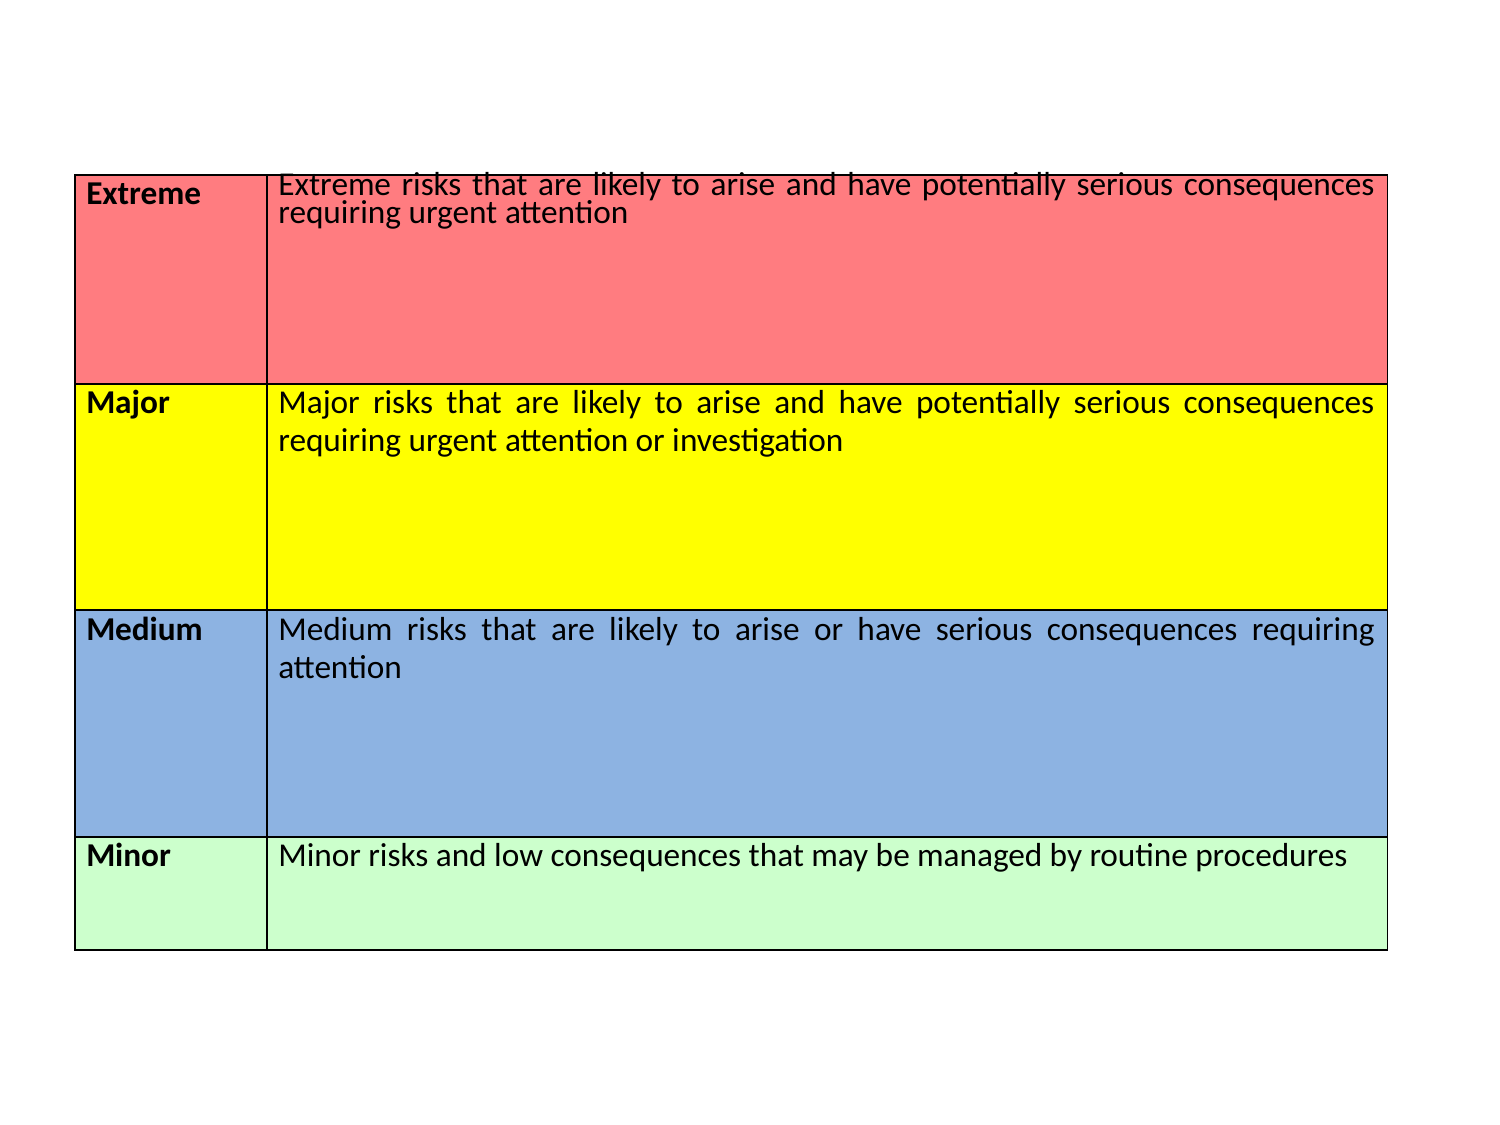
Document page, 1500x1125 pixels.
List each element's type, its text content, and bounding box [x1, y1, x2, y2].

table_header Extreme [76, 176, 266, 383]
table_cell Minor [76, 838, 266, 949]
table_cell Major risks that are likely to arise and have potentially serious consequences requiring urgent attention or investigation [268, 385, 1387, 609]
table_cell Medium [76, 611, 266, 836]
table_cell Major [76, 385, 266, 609]
table_header Extreme risks that are likely to arise and have potentially serious consequences requiring urgent attention [268, 176, 1387, 383]
table_cell Minor risks and low consequences that may be managed by routine procedures [268, 838, 1387, 949]
table_cell Medium risks that are likely to arise or have serious consequences requiring attention [268, 611, 1387, 836]
